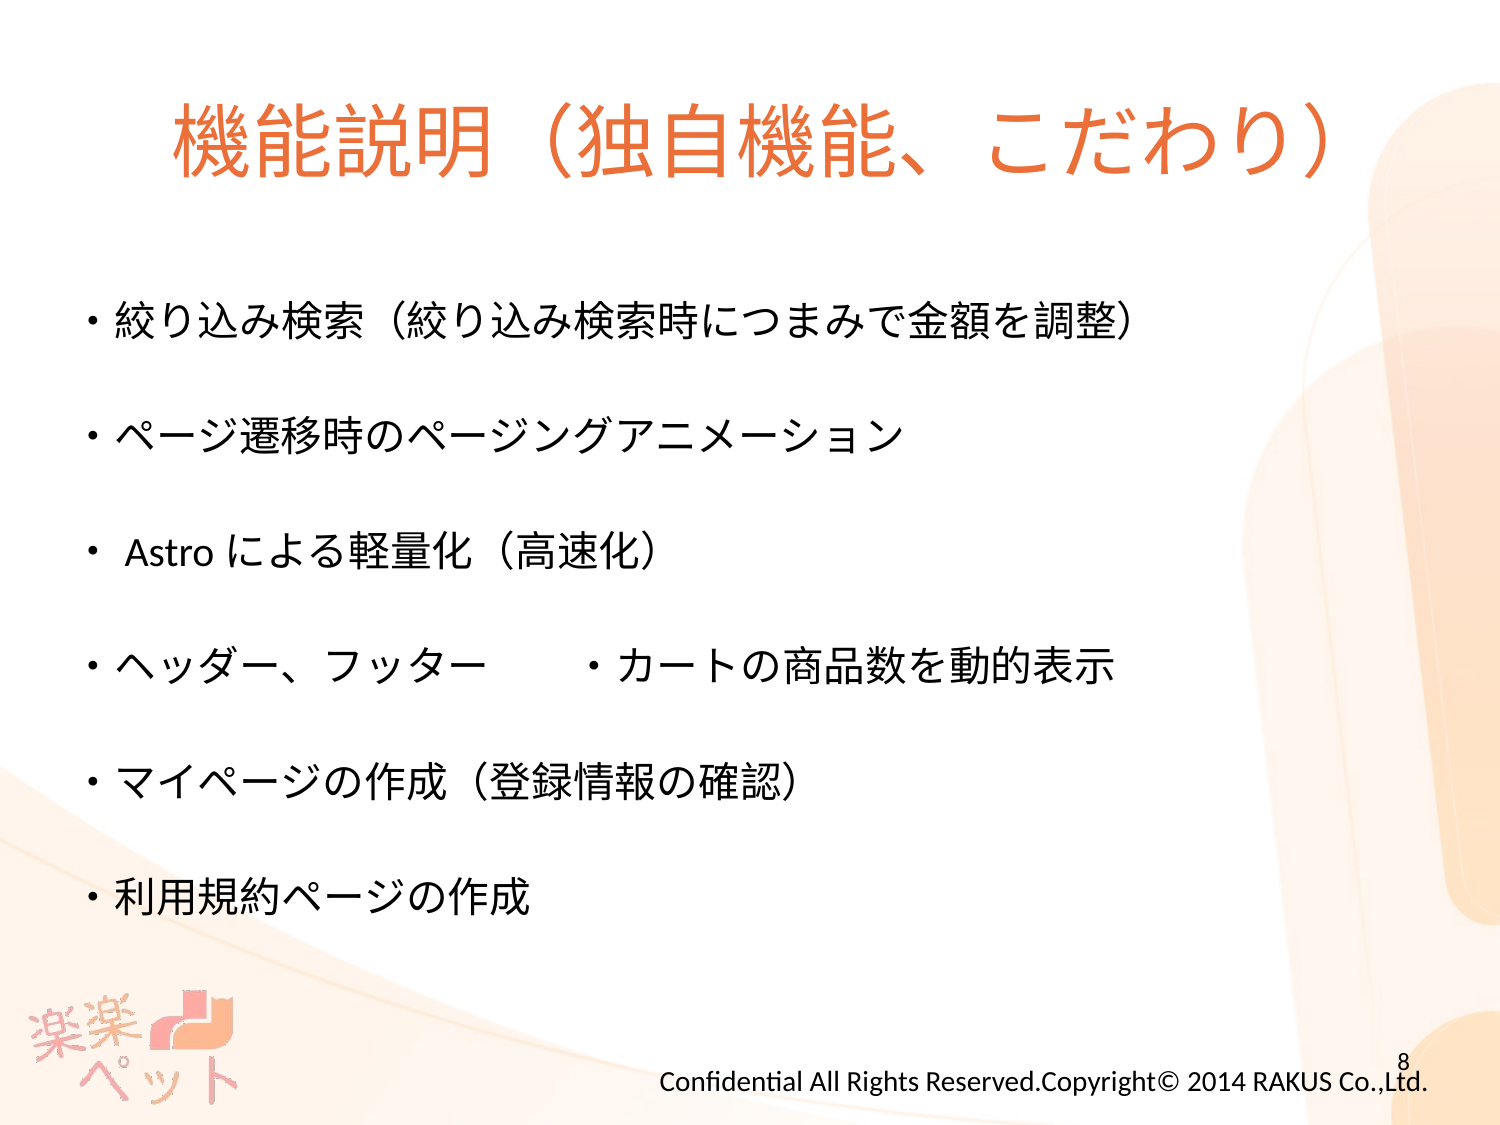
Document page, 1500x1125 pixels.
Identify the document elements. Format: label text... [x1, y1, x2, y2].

slide_number ‹#› [1074, 1043, 1425, 1091]
title 機能説明（独自機能、こだわり） [75, 45, 1480, 233]
picture [0, 0, 1500, 1125]
list ・絞り込み検索（絞り込み検索時につまみで金額を調整） ・ページ遷移時のページングアニメーション ・Astroによる軽量化（高速化） ・ヘッダー、フッター ・カートの商品数を動的表示 ・マイページの作成（登録情報の確認） ・利用規約ページの作成 [57, 287, 1443, 1043]
